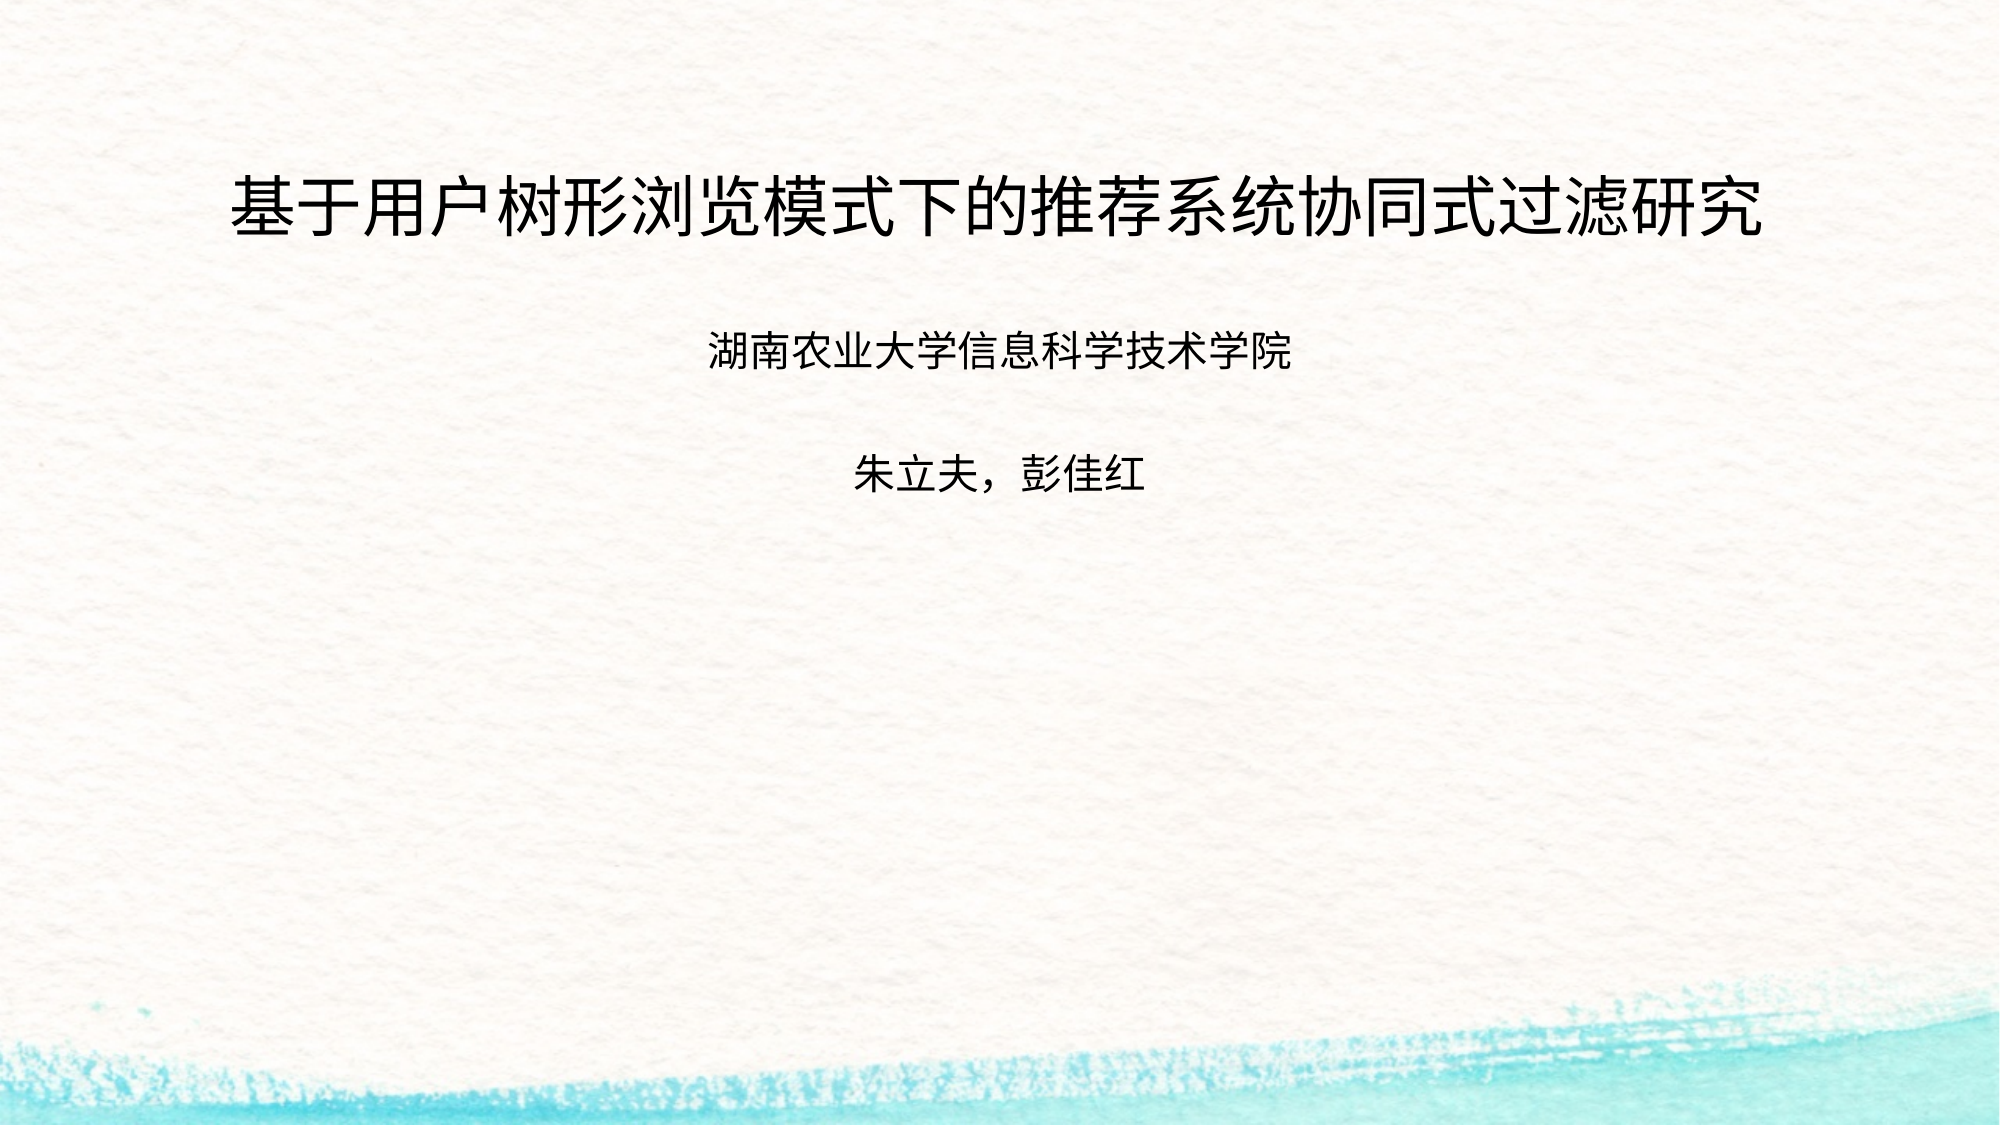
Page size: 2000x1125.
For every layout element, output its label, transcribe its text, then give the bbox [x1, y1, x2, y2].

list 朱立夫，彭佳红 [618, 413, 1381, 539]
picture [0, 0, 2000, 1125]
title 基于用户树形浏览模式下的推荐系统协同式过滤研究 [214, 128, 1786, 254]
list 湖南农业大学信息科学技术学院 [618, 290, 1381, 413]
